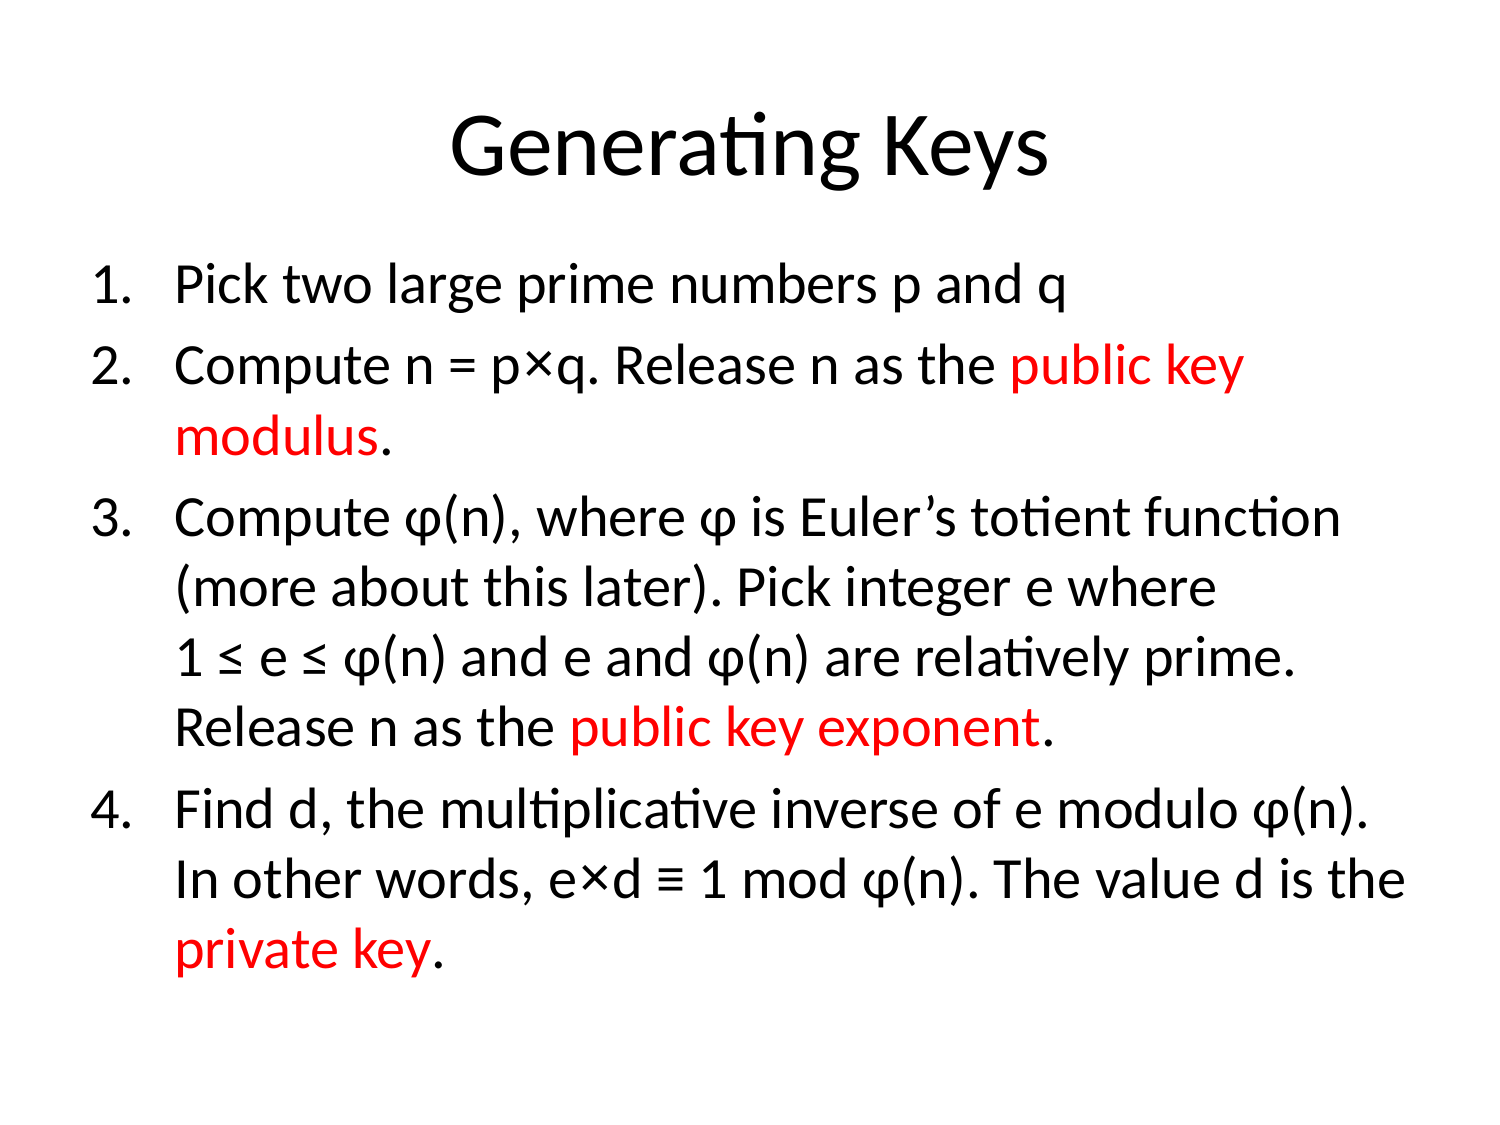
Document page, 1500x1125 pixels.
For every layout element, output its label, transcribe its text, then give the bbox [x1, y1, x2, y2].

list Pick two large prime numbers p and q Compute n = p×q. Release n as the public key modulus. Compute φ(n), where φ is Euler’s totient function (more about this later). Pick integer e where 1 ≤ e ≤ φ(n) and e and φ(n) are relatively prime. Release n as the public key exponent. Find d, the multiplicative inverse of e modulo φ(n). In other words, e×d ≡ 1 mod φ(n). The value d is the private key. [75, 237, 1425, 1005]
title Generating Keys [75, 45, 1425, 233]
